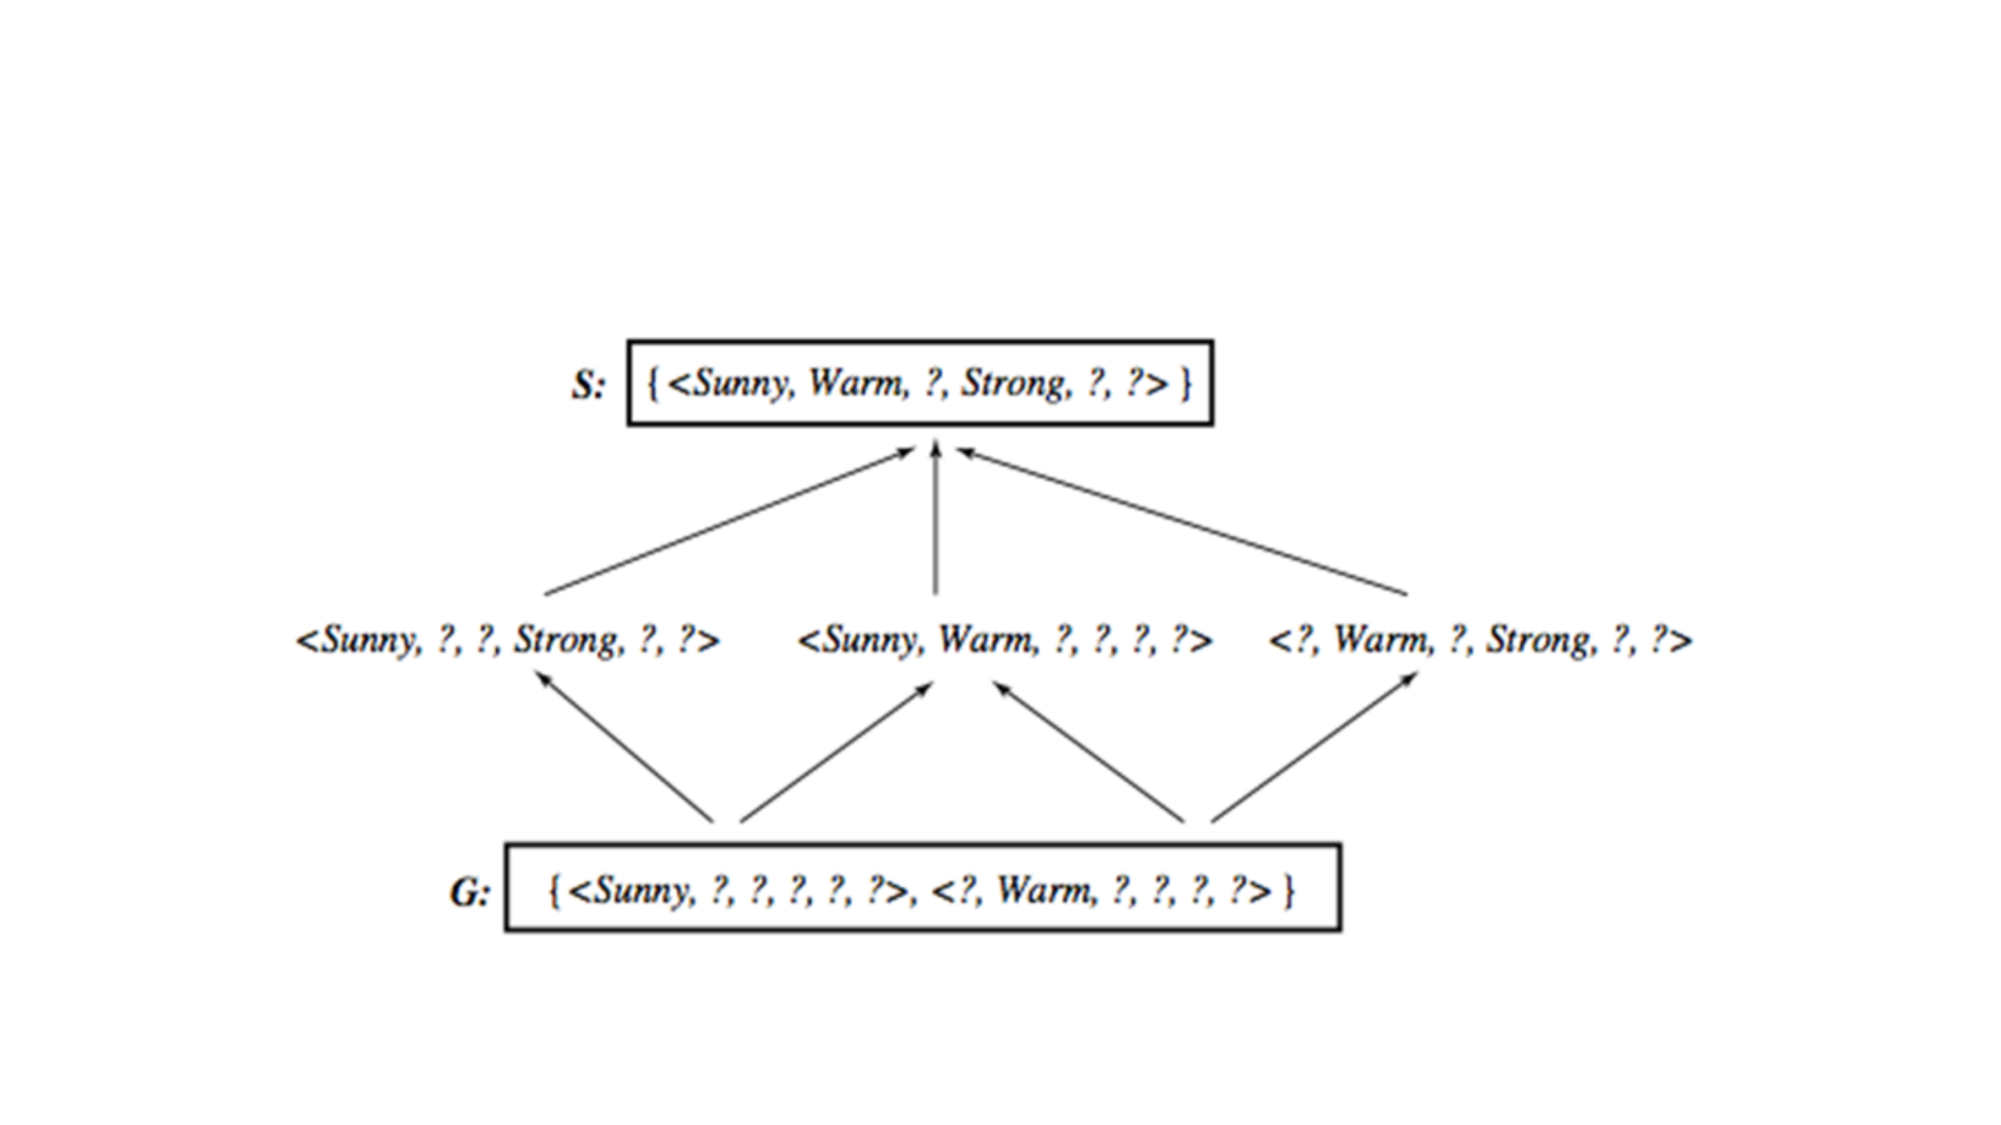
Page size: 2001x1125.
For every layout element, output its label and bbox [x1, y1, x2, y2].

list [268, 292, 1731, 1006]
